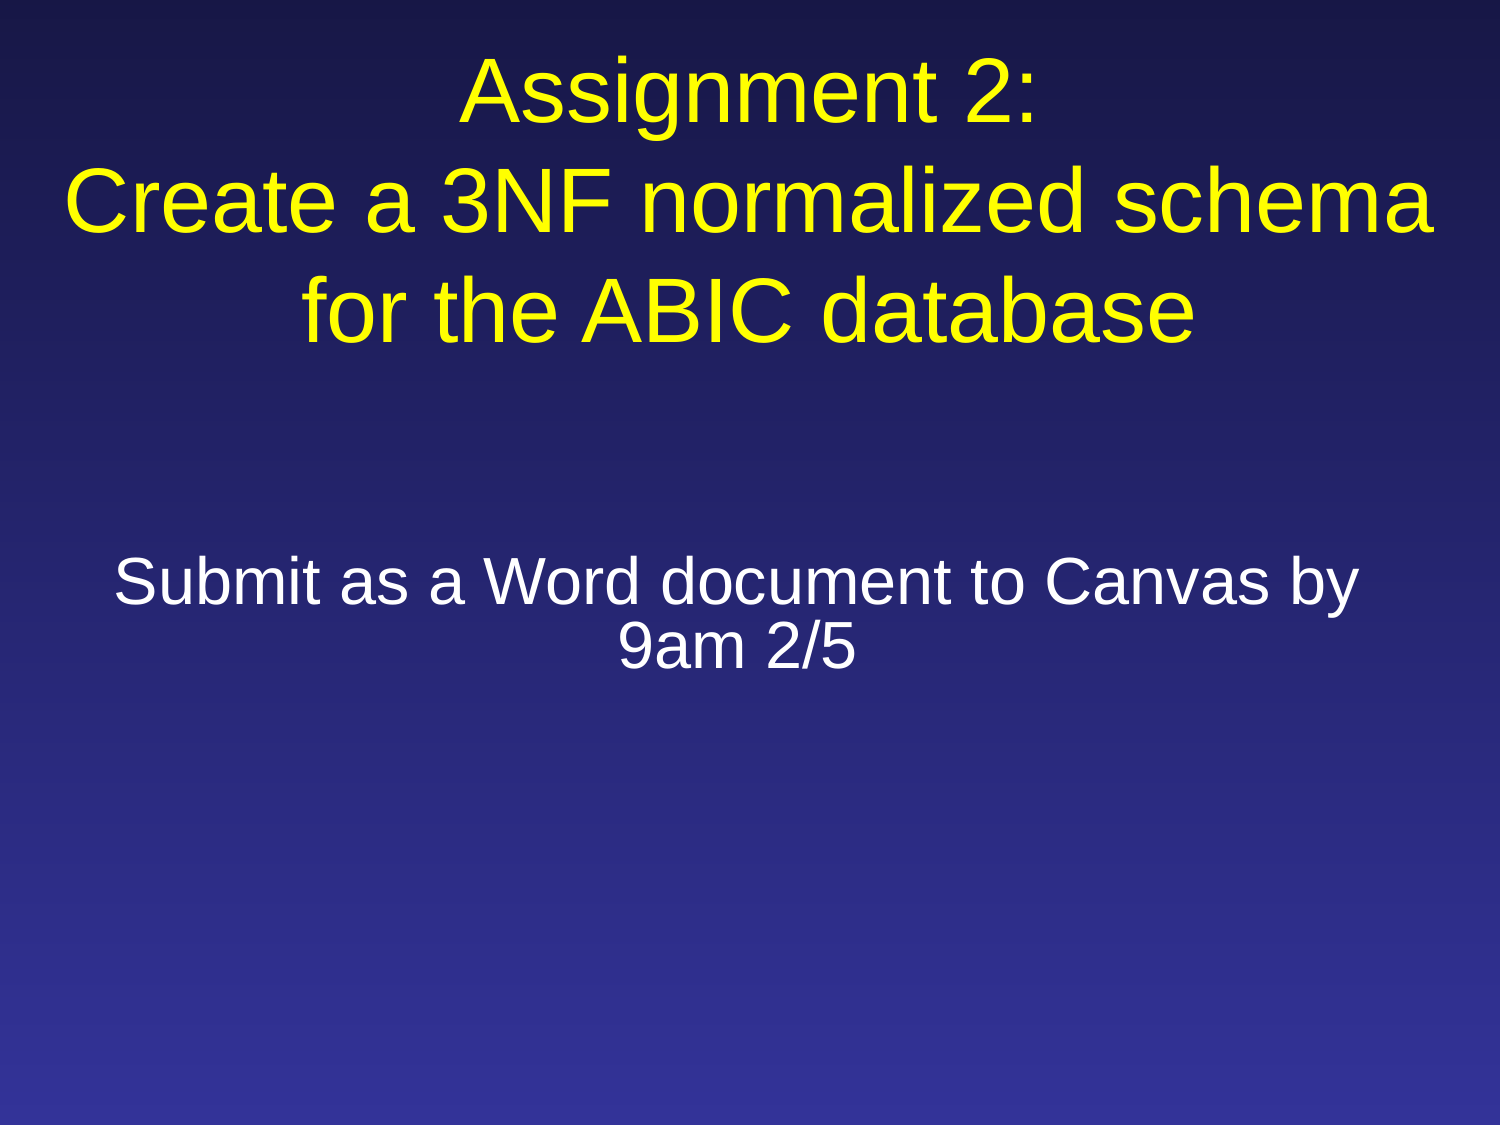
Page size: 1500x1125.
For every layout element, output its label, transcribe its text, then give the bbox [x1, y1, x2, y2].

title Assignment 2: Create a 3NF normalized schema for the ABIC database [37, 75, 1463, 317]
subtitle Submit as a Word document to Canvas by 9am 2/5 [37, 375, 1438, 950]
